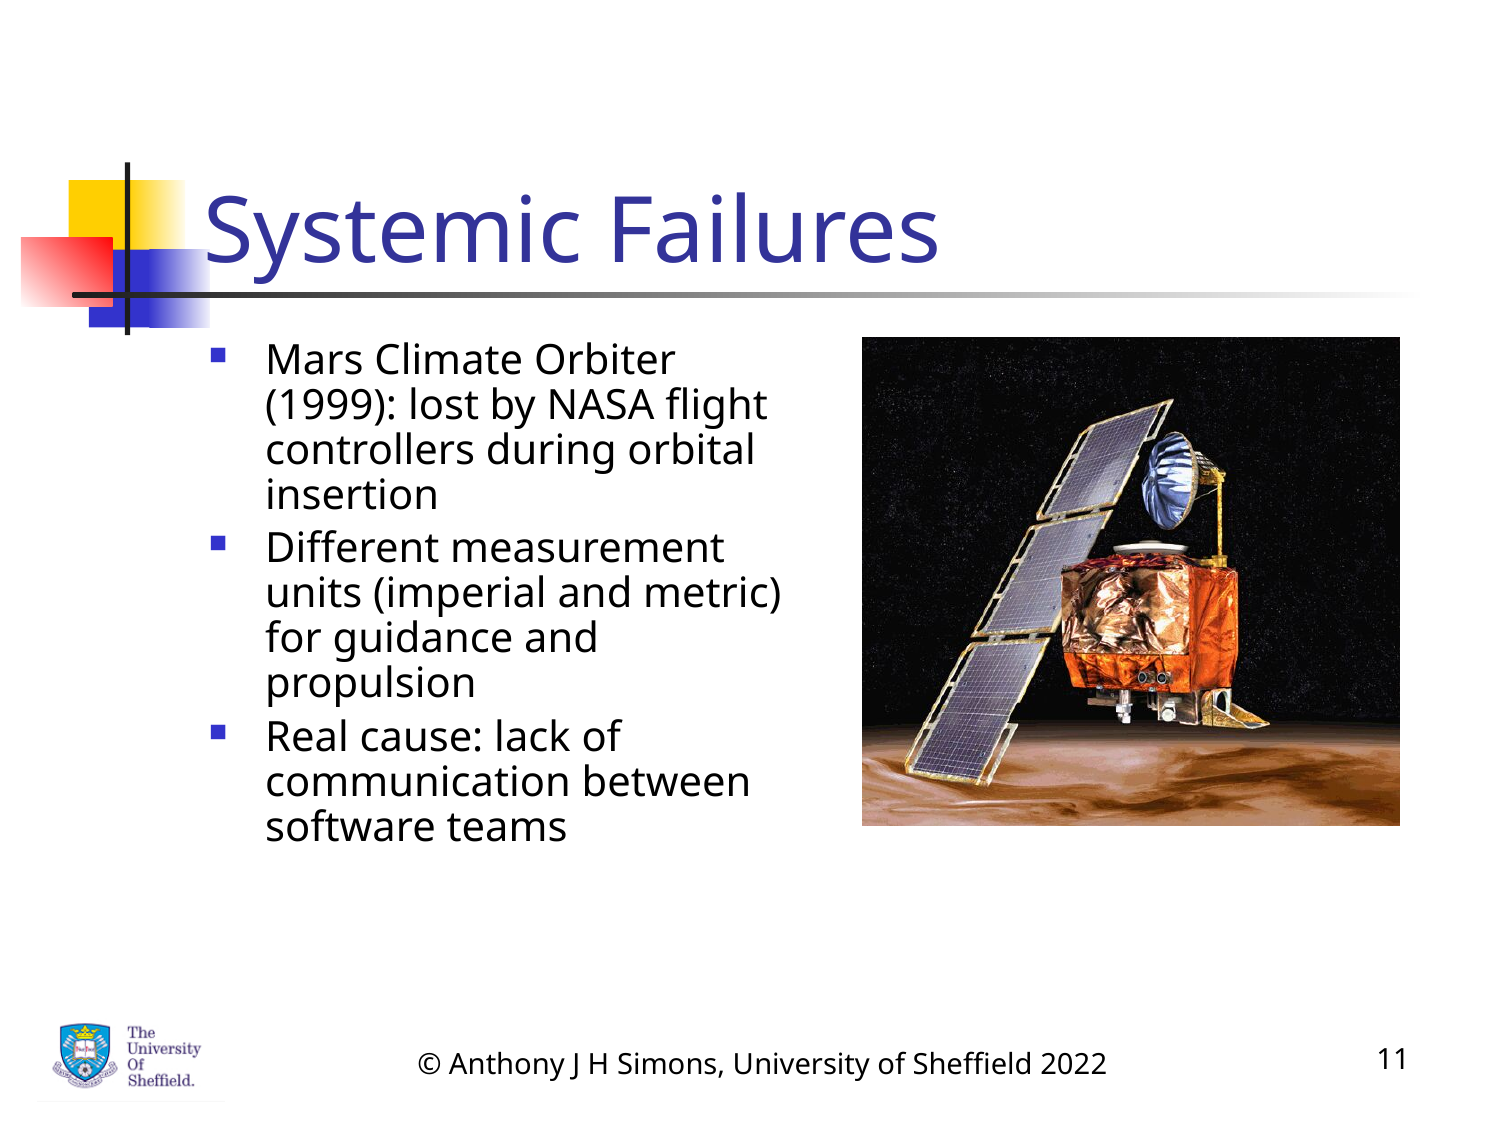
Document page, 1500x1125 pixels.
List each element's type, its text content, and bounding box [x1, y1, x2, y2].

footer © Anthony J H Simons, University of Sheffield 2022 [349, 1012, 1112, 1088]
picture [862, 337, 1401, 826]
slide_number 11 [1112, 1012, 1426, 1088]
picture [37, 1012, 225, 1102]
list Mars Climate Orbiter (1999): lost by NASA flight controllers during orbital insertion Different measurement units (imperial and metric) for guidance and propulsion Real cause: lack of communication between software teams [193, 331, 819, 1000]
title Systemic Failures [188, 101, 1468, 289]
